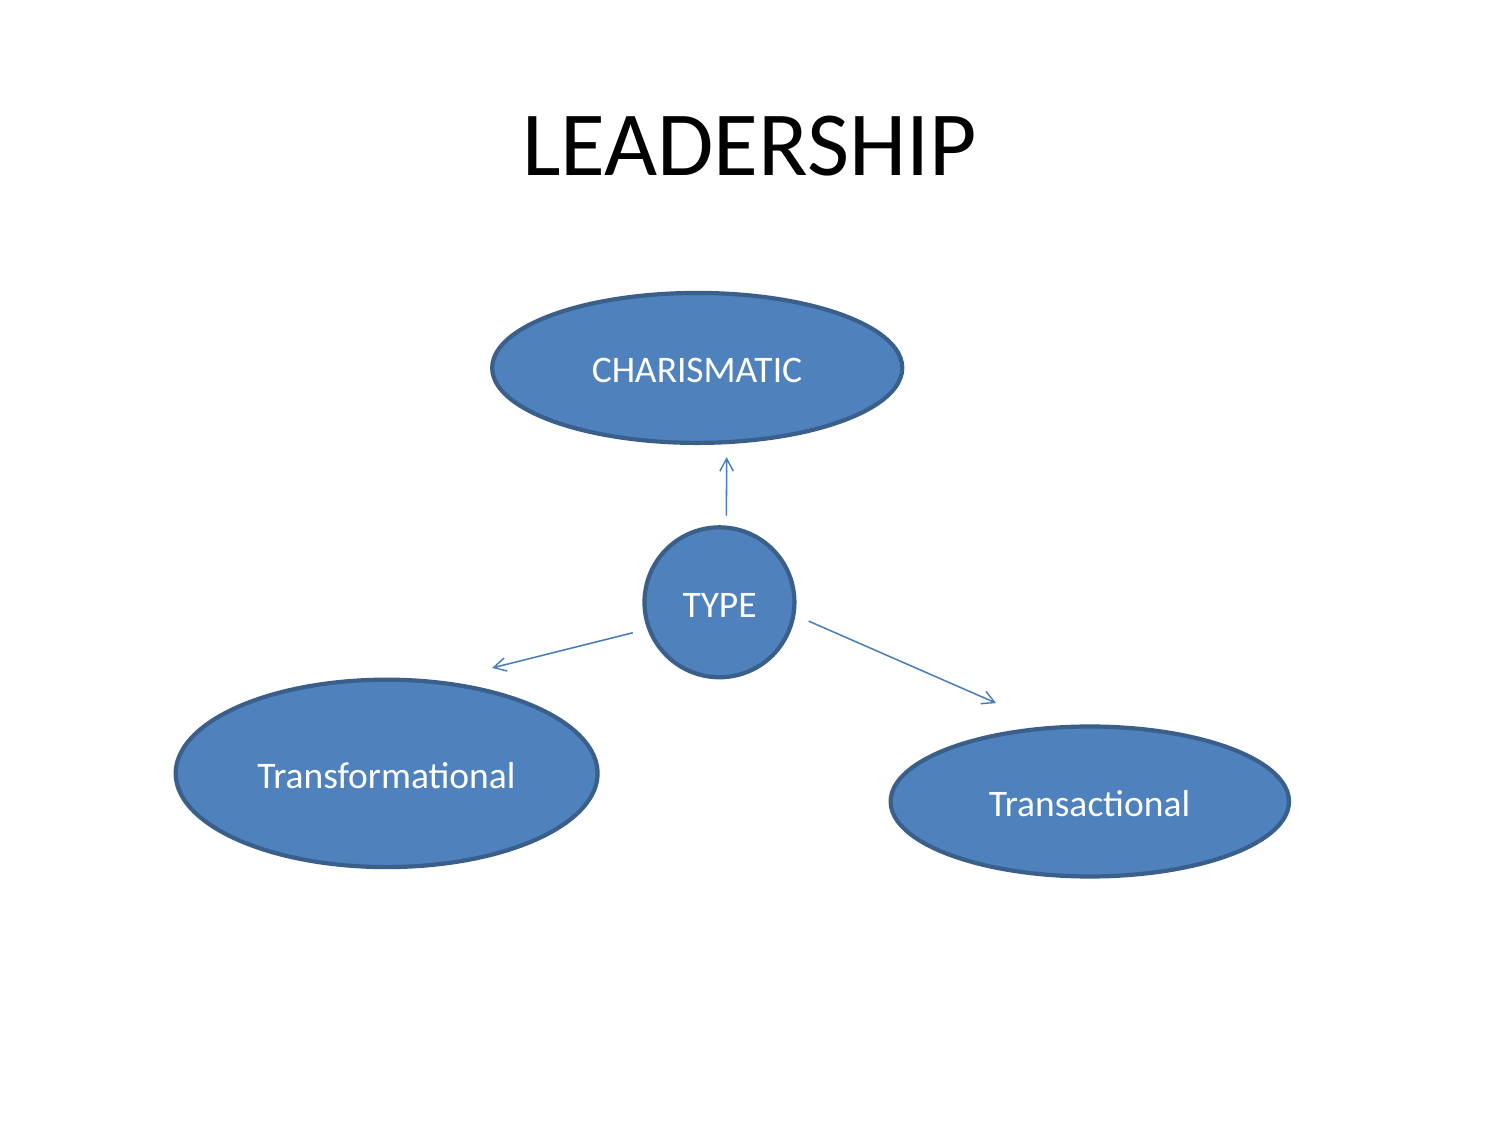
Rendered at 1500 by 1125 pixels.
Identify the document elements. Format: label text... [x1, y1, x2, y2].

title LEADERSHIP [75, 45, 1425, 233]
text_box Transactional [888, 724, 1292, 879]
text_box Transformational [173, 677, 600, 870]
text_box TYPE [642, 525, 797, 680]
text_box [808, 620, 997, 704]
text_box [491, 632, 633, 669]
text_box CHARISMATIC [490, 290, 905, 446]
